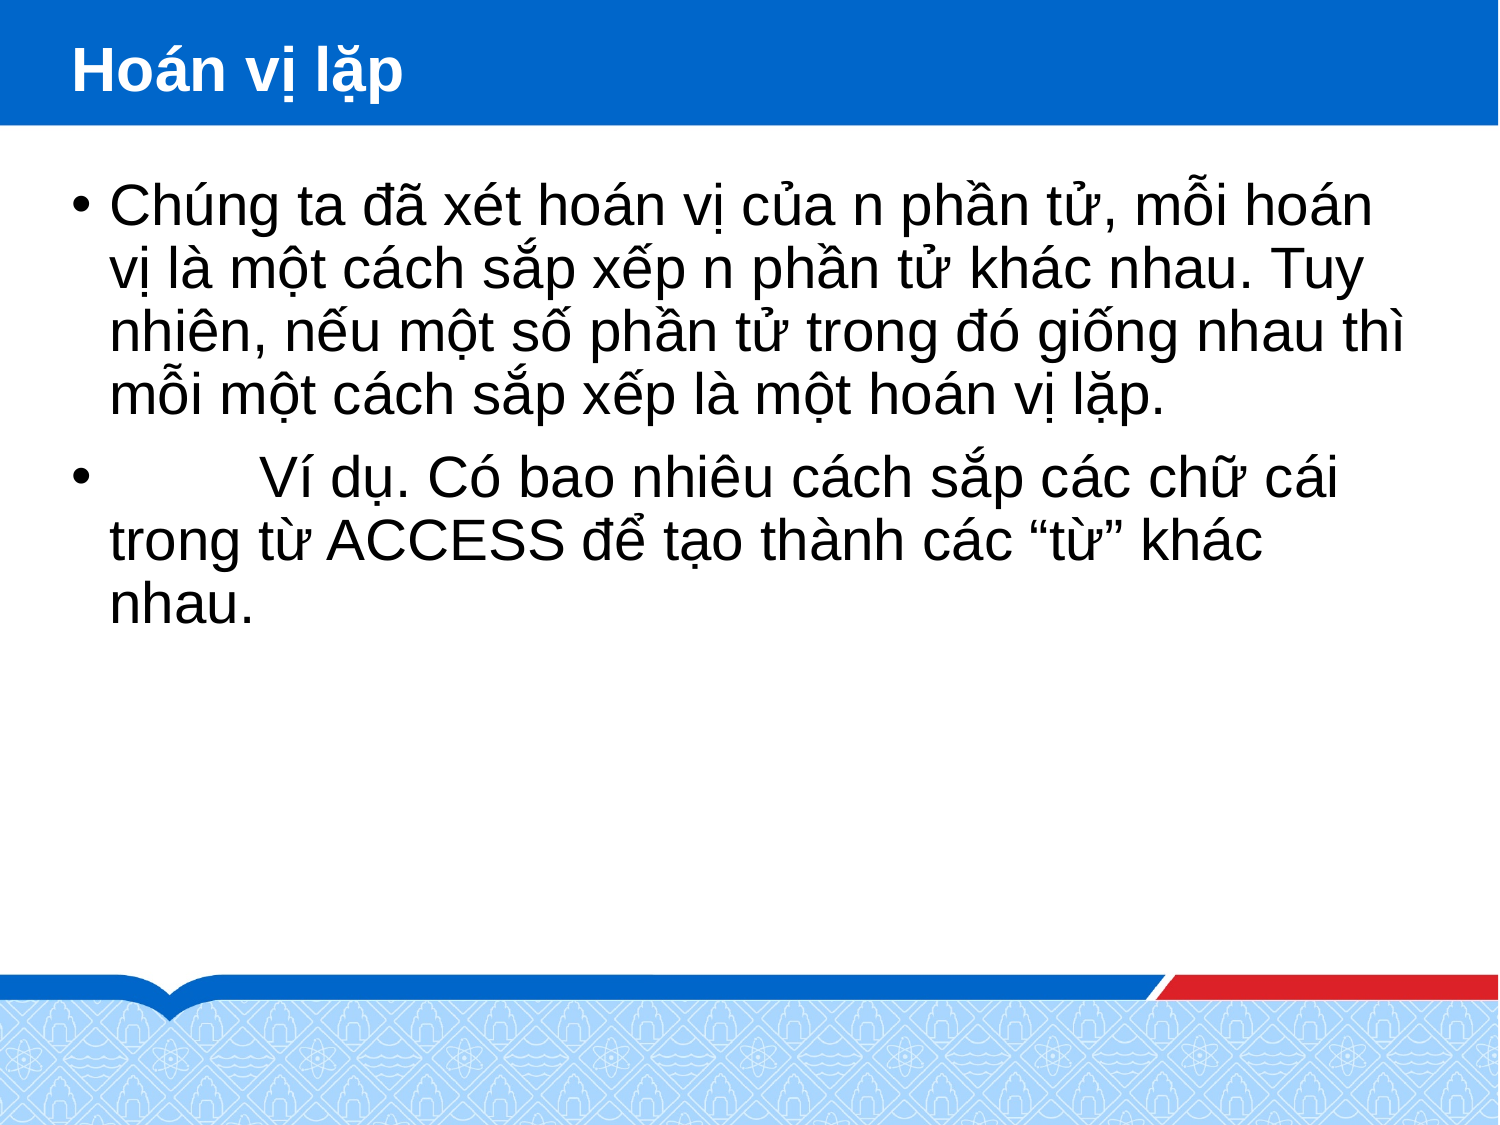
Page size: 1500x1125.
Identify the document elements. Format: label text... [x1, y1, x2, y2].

list Chúng ta đã xét hoán vị của n phần tử, mỗi hoán vị là một cách sắp xếp n phần tử khác nhau. Tuy nhiên, nếu một số phần tử trong đó giống nhau thì mỗi một cách sắp xếp là một hoán vị lặp. Ví dụ. Có bao nhiêu cách sắp các chữ cái trong từ ACCESS để tạo thành các “từ” khác nhau. [56, 167, 1438, 947]
title Hoán vị lặp [56, 18, 1438, 124]
picture [0, 0, 1499, 1125]
